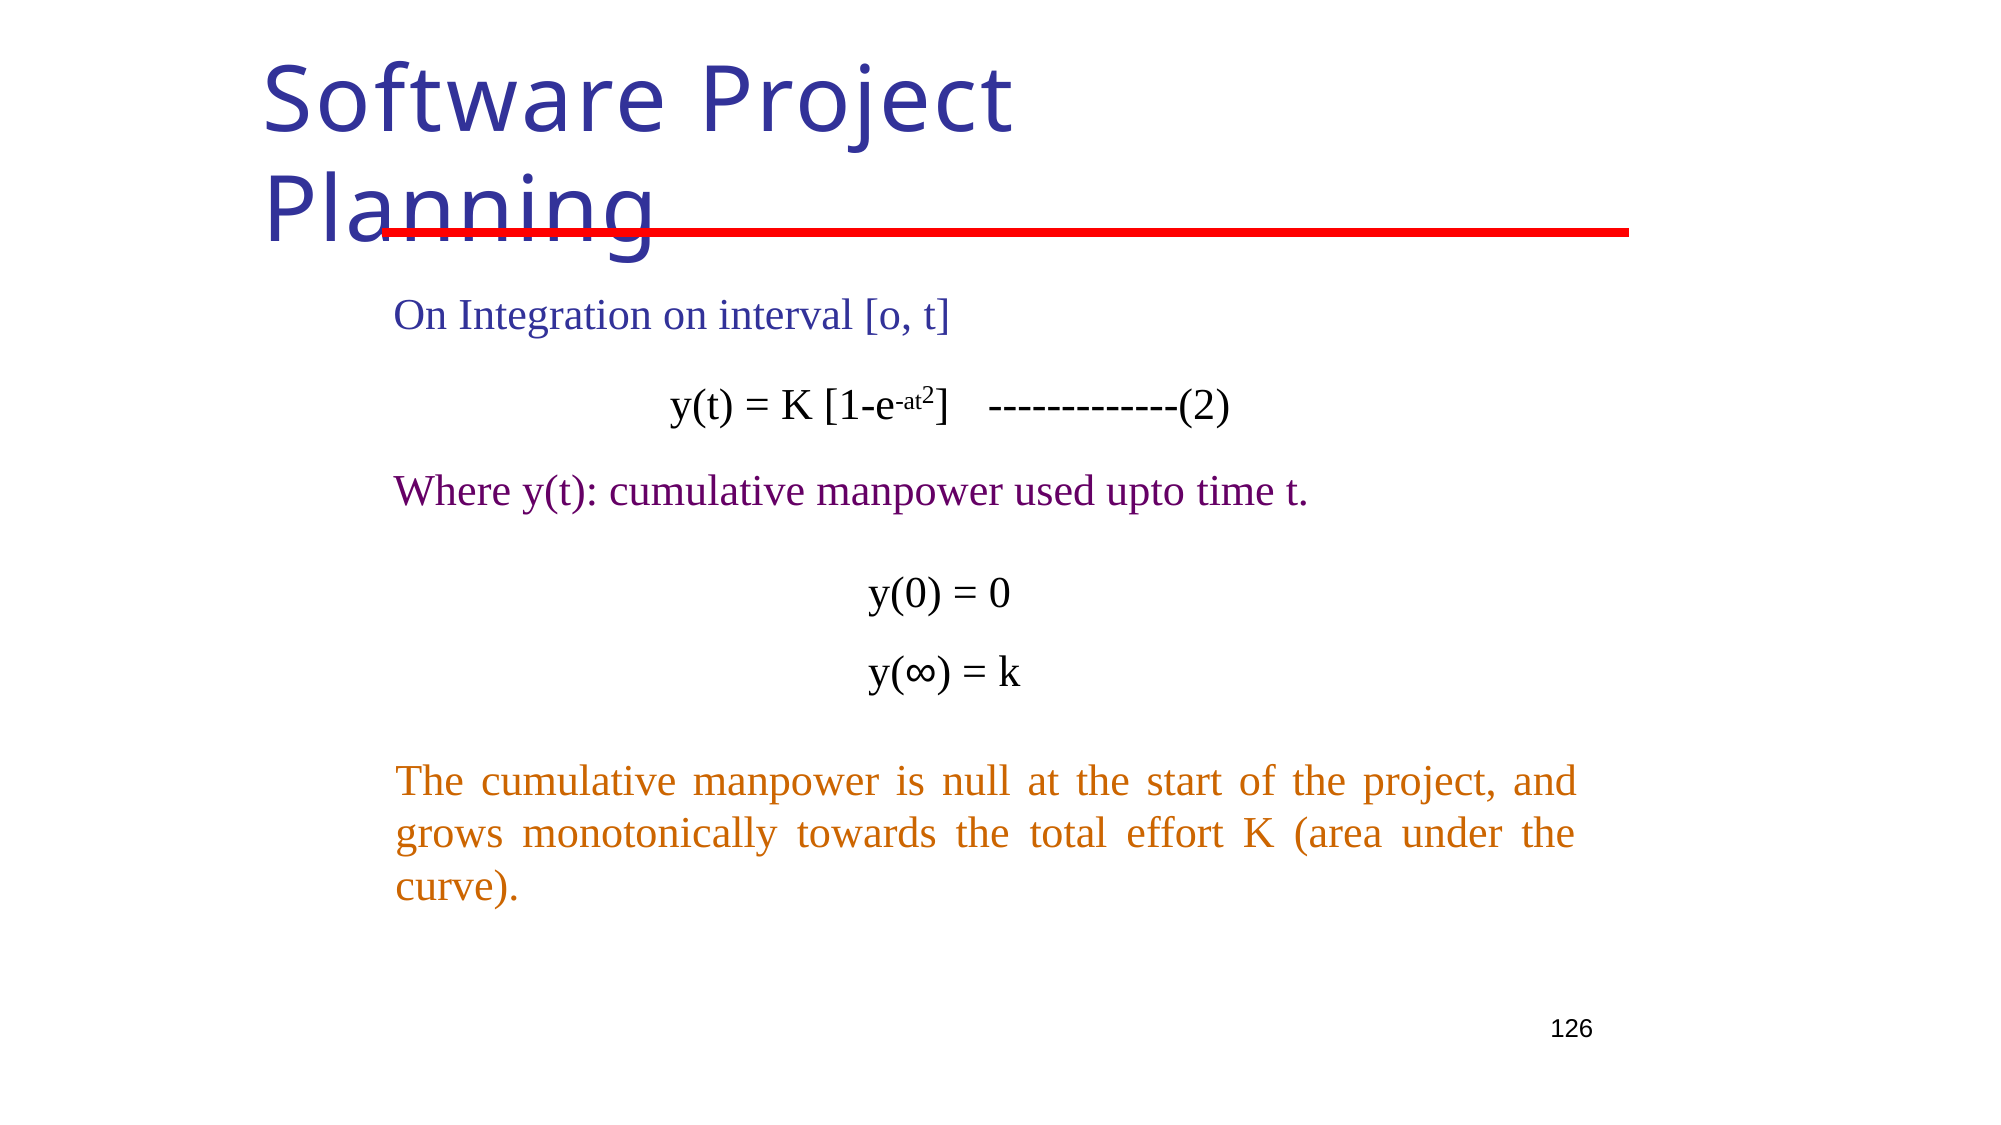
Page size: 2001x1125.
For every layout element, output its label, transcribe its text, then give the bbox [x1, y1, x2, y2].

text_box On Integration on interval [o, t] y(t) = K [1-e-at2] -------------(2) Where y(t): cumulative manpower used upto time t. y(0) = 0 y(∞) = k The cumulative manpower is null at the start of the project, and grows monotonically towards the total effort K (area under the curve). [382, 283, 1598, 911]
text_box 126 [1546, 1016, 1598, 1044]
title Software Project Planning [260, 38, 1347, 261]
